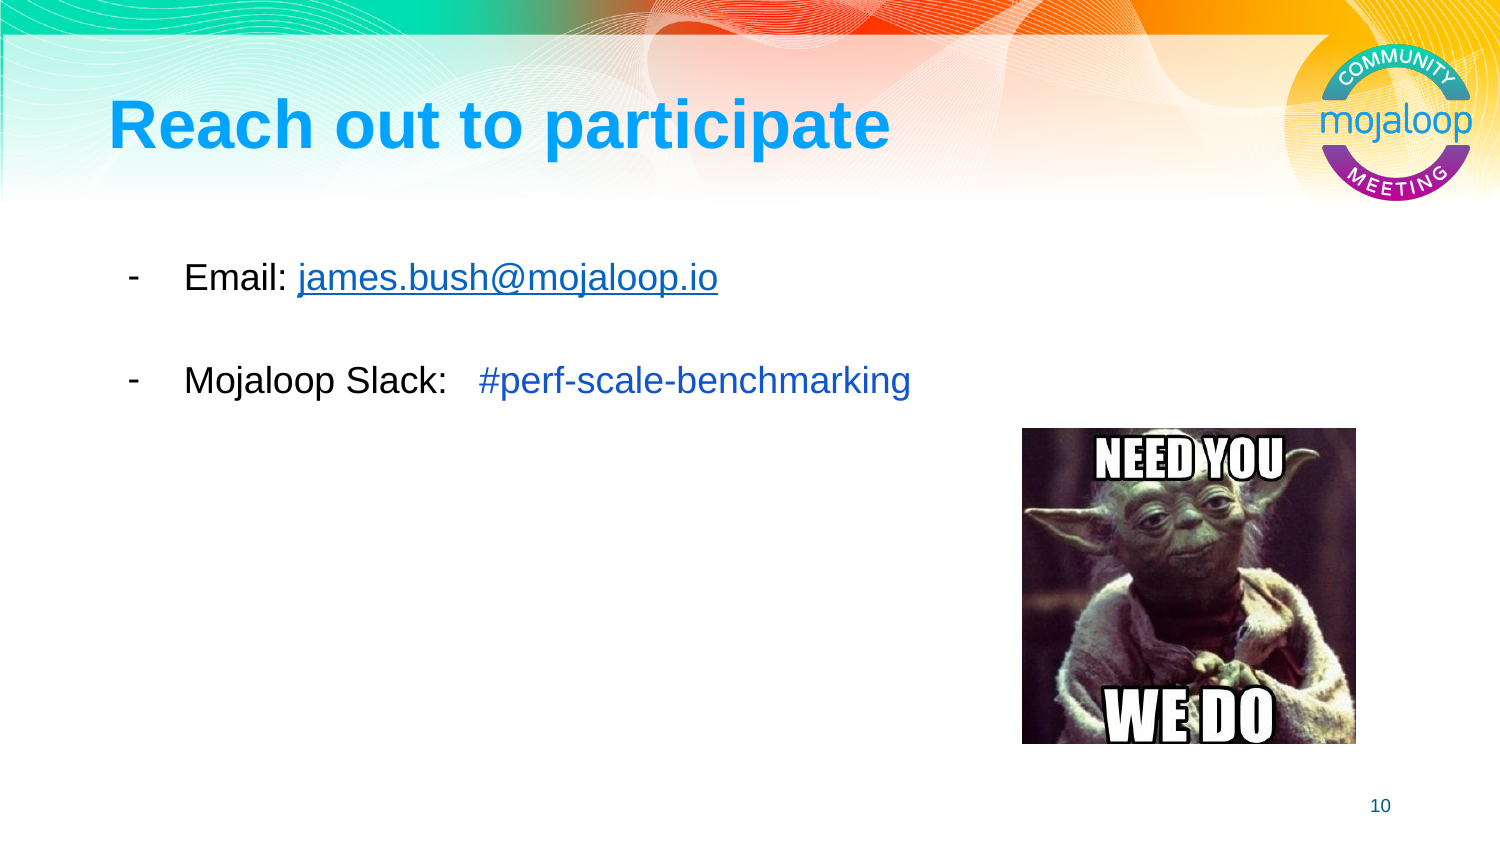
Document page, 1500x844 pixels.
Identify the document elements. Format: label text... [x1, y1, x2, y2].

list Email: james.bush@mojaloop.io Mojaloop Slack: #perf-scale-benchmarking [103, 243, 1397, 798]
title Reach out to participate [103, 44, 1264, 208]
picture [0, 0, 1500, 844]
slide_number ‹#› [1059, 782, 1397, 827]
picture [1021, 428, 1356, 744]
